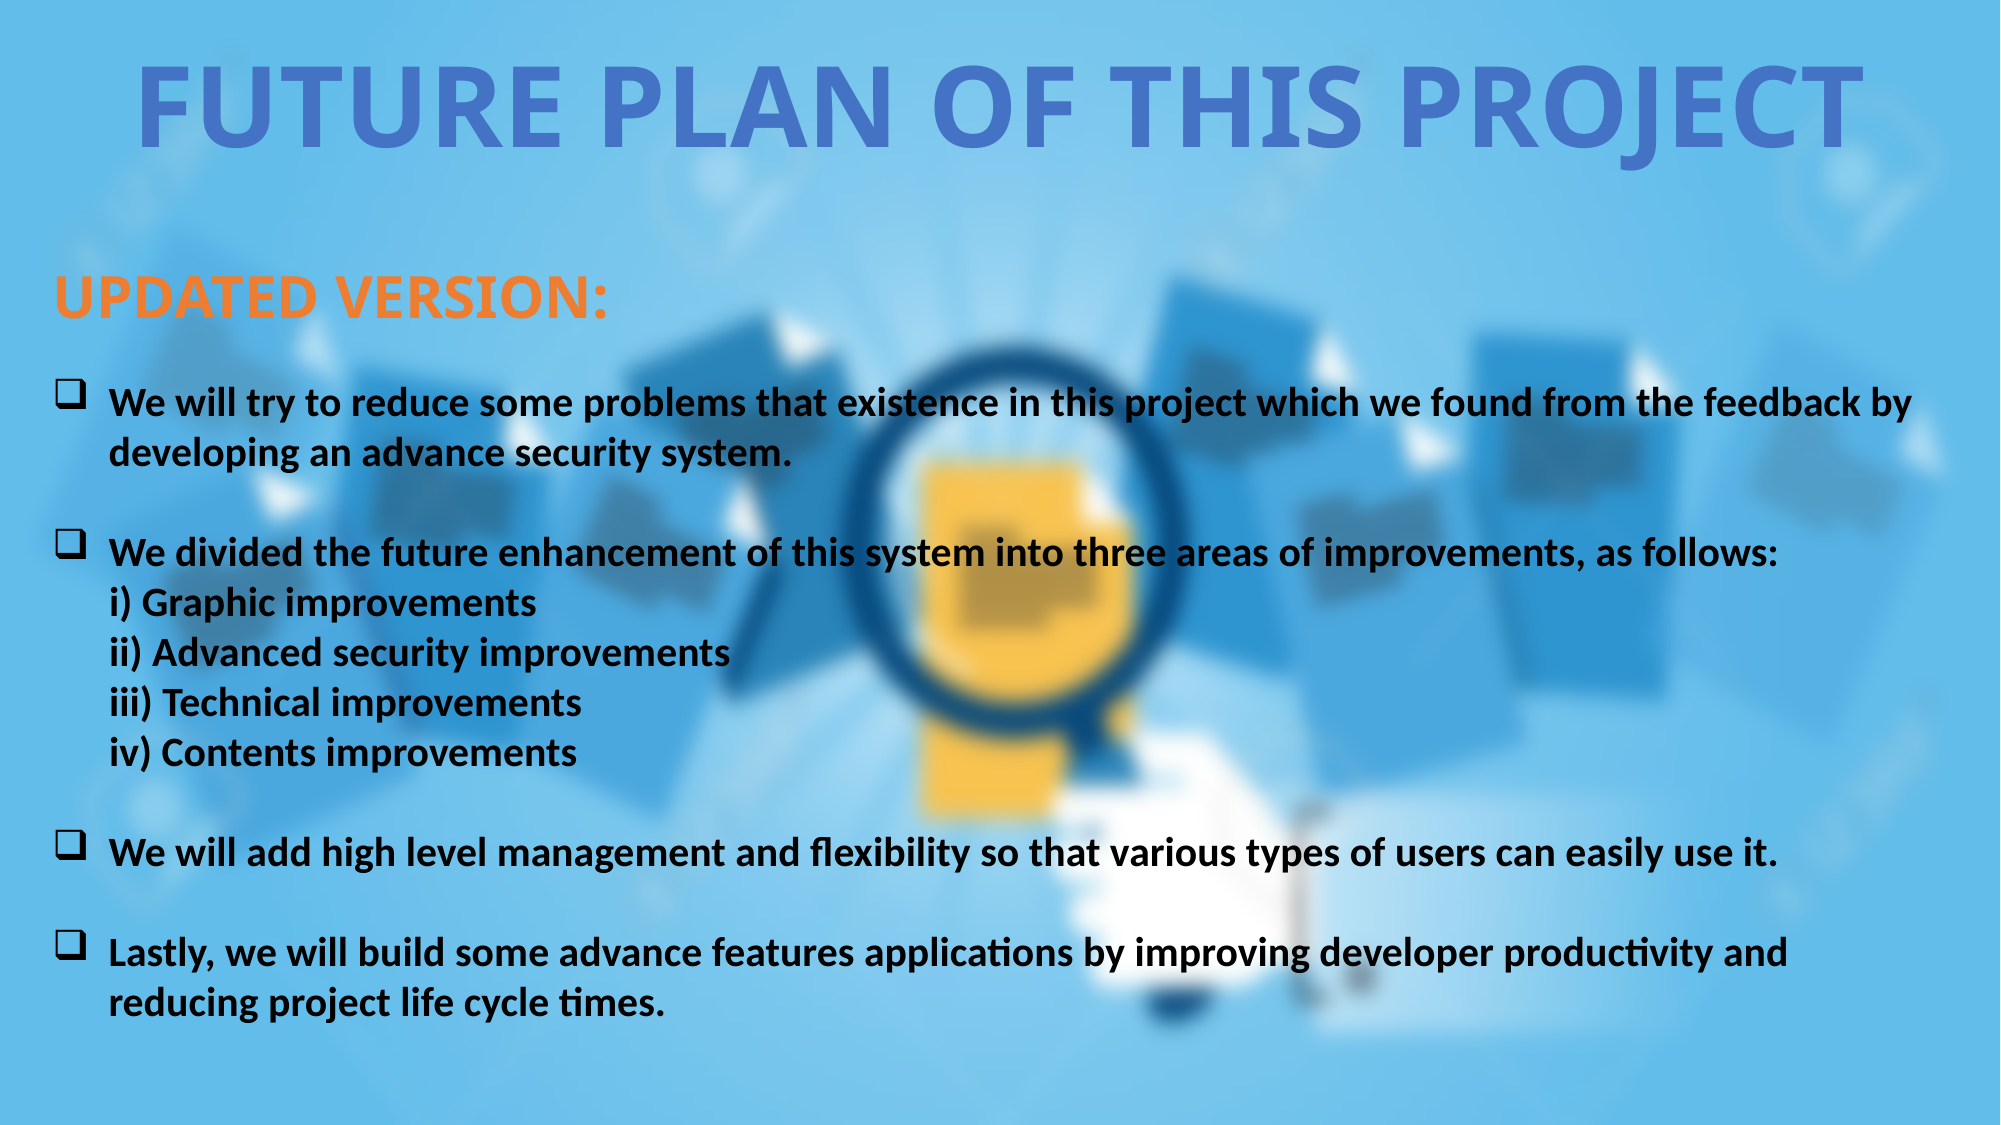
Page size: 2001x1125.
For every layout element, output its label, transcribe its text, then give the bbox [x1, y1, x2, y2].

picture [0, 0, 2001, 1125]
text_box FUTURE PLAN OF THIS PROJECT UPDATED VERSION: We will try to reduce some problems that existence in this project which we found from the feedback by developing an advance security system. We divided the future enhancement of this system into three areas of improvements, as follows: i) Graphic improvements ii) Advanced security improvements iii) Technical improvements iv) Contents improvements We will add high level management and flexibility so that various types of users can easily use it. Lastly, we will build some advance features applications by improving developer productivity and reducing project life cycle times. [37, 27, 1963, 1033]
